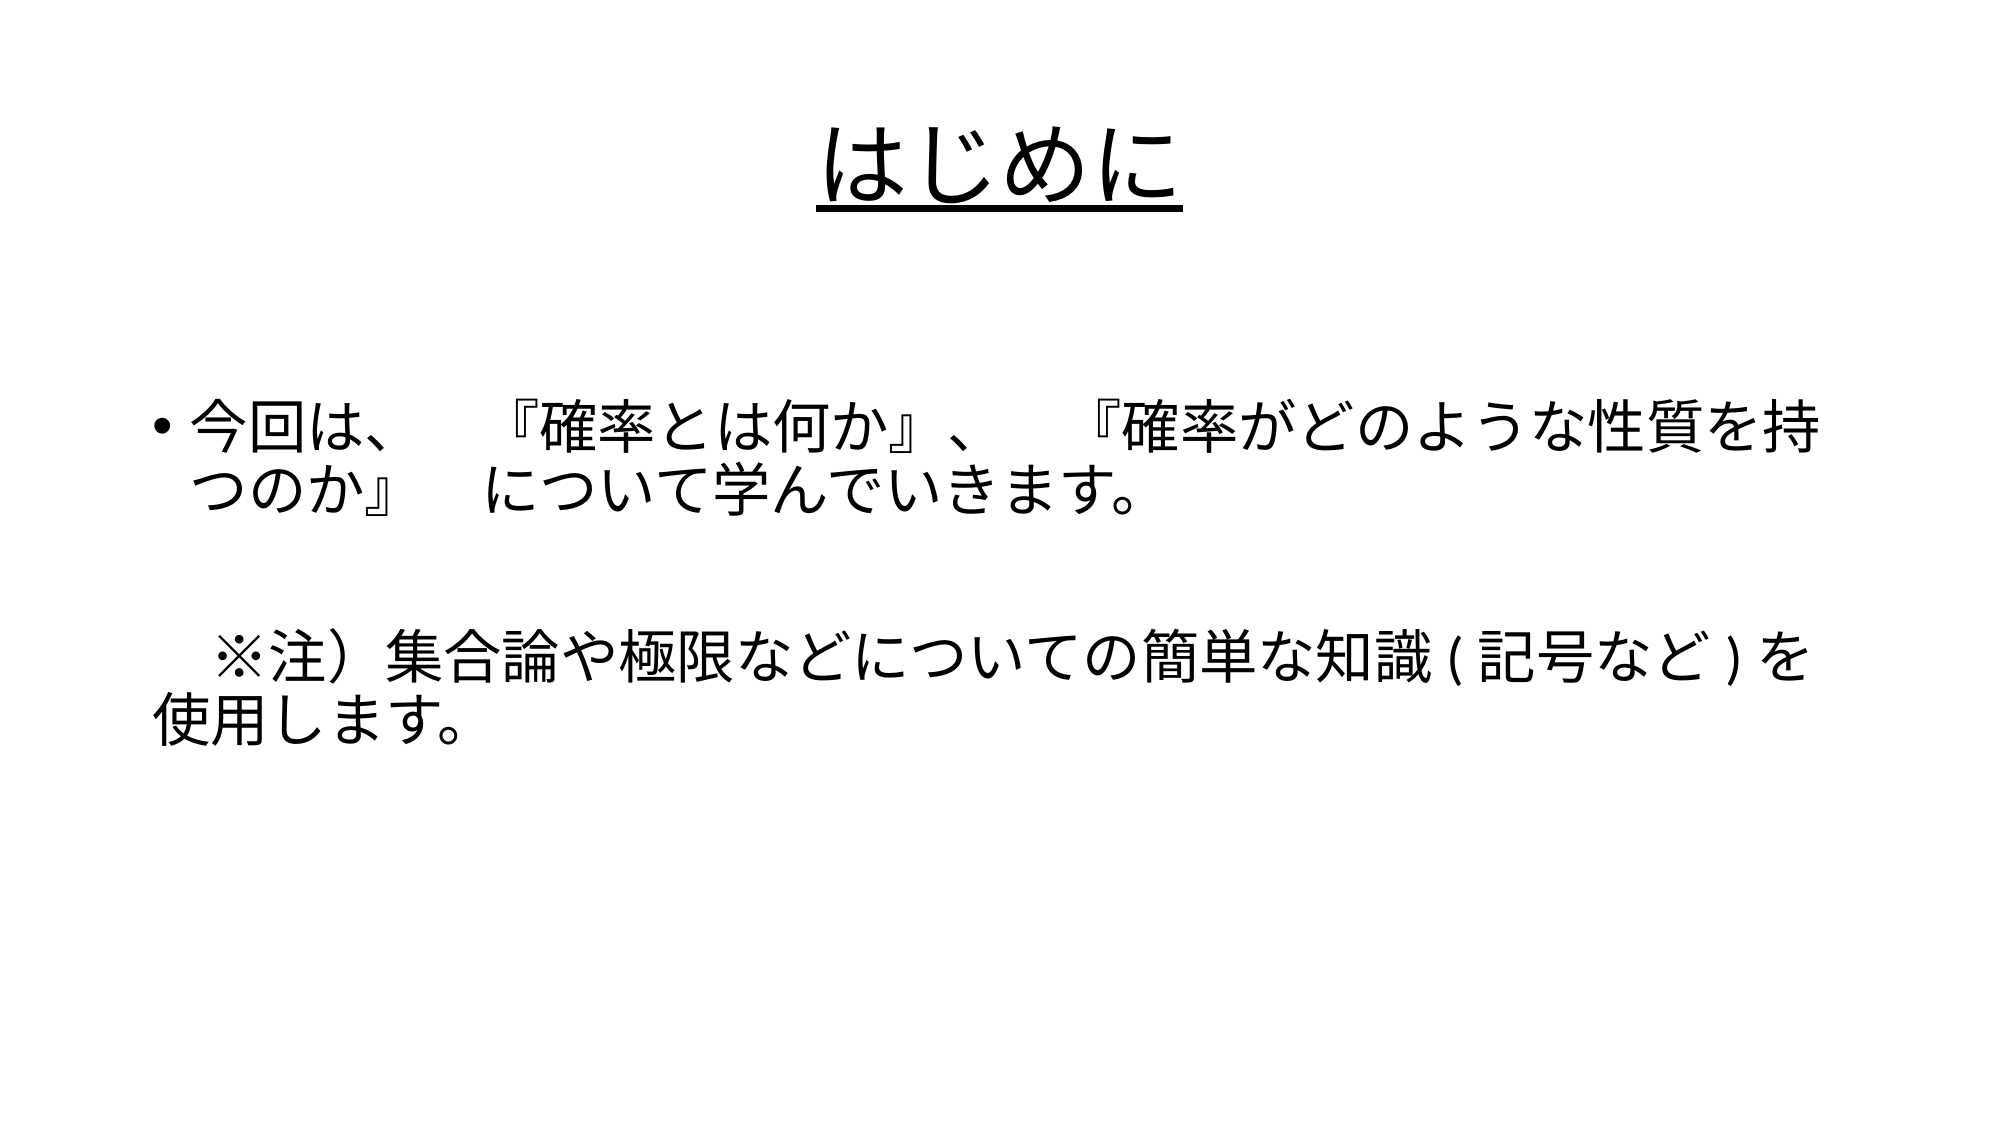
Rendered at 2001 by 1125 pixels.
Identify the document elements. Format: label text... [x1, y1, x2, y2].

title はじめに [137, 59, 1863, 278]
list 今回は、 『確率とは何か』、 『確率がどのような性質を持つのか』 について学んでいきます。 ※注）集合論や極限などについての簡単な知識(記号など)を使用します。 [137, 299, 1863, 1014]
